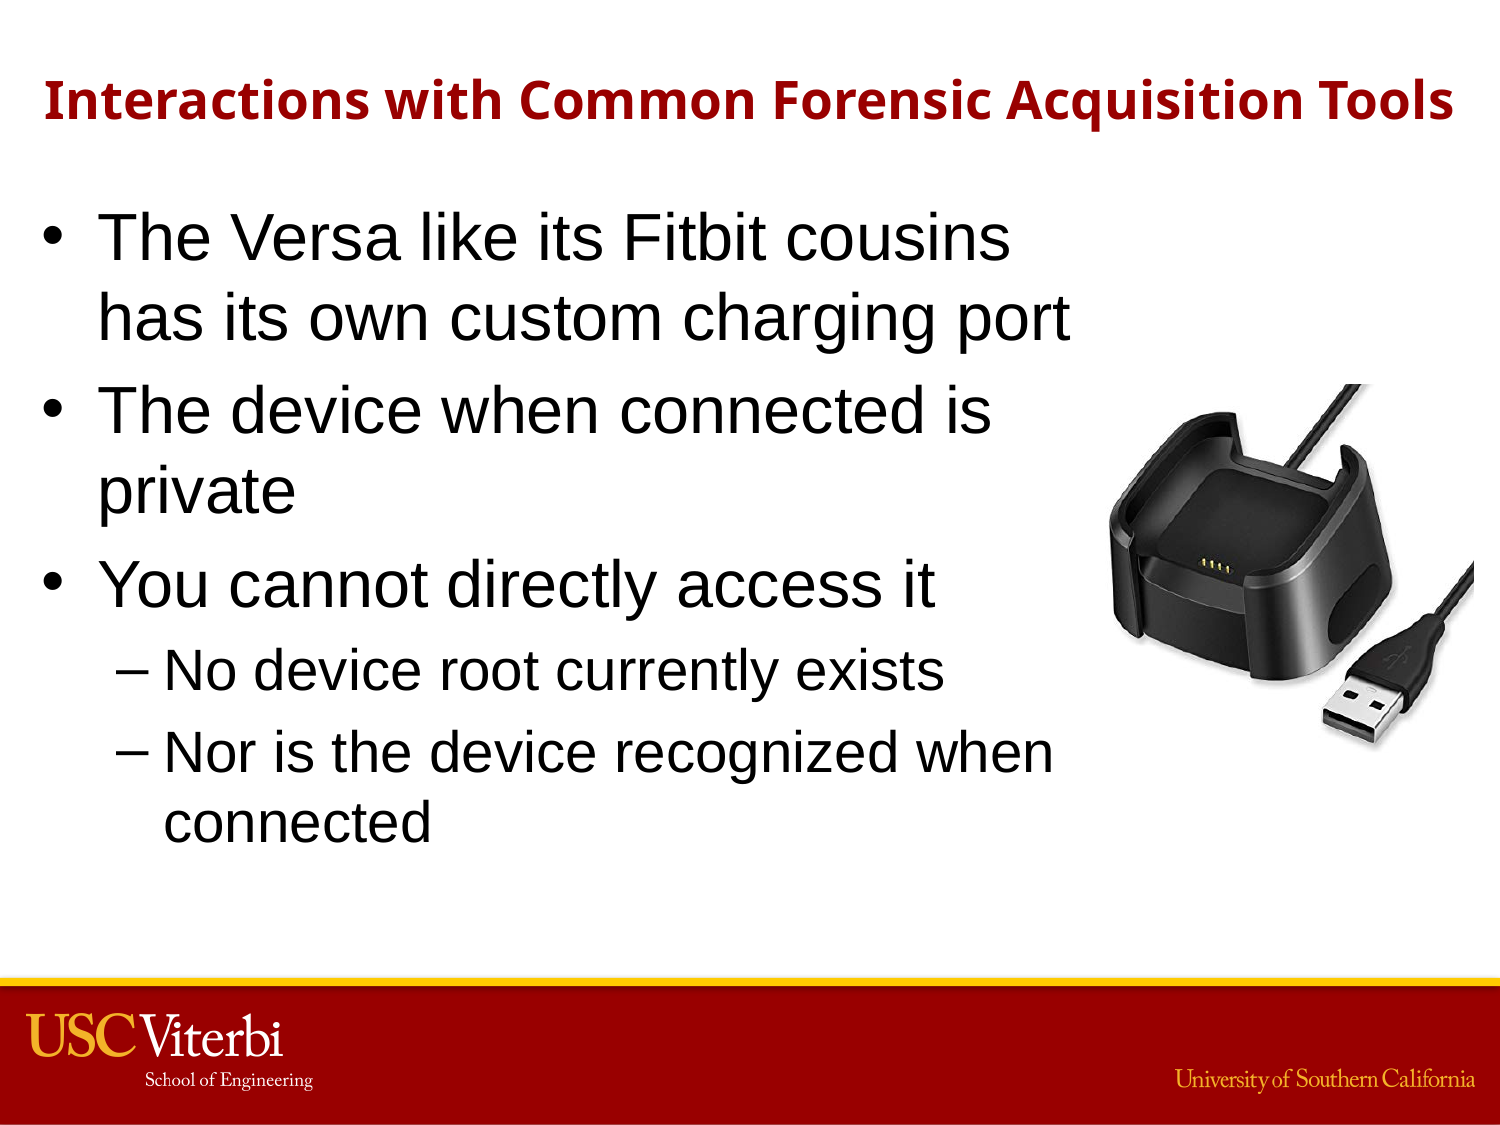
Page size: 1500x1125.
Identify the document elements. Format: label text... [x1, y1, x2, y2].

list The Versa like its Fitbit cousins has its own custom charging port The device when connected is private You cannot directly access it No device root currently exists Nor is the device recognized when connected [26, 186, 1100, 958]
picture [26, 1013, 313, 1091]
picture [1175, 1068, 1475, 1094]
picture [1098, 384, 1474, 760]
title Interactions with Common Forensic Acquisition Tools [26, 36, 1475, 161]
